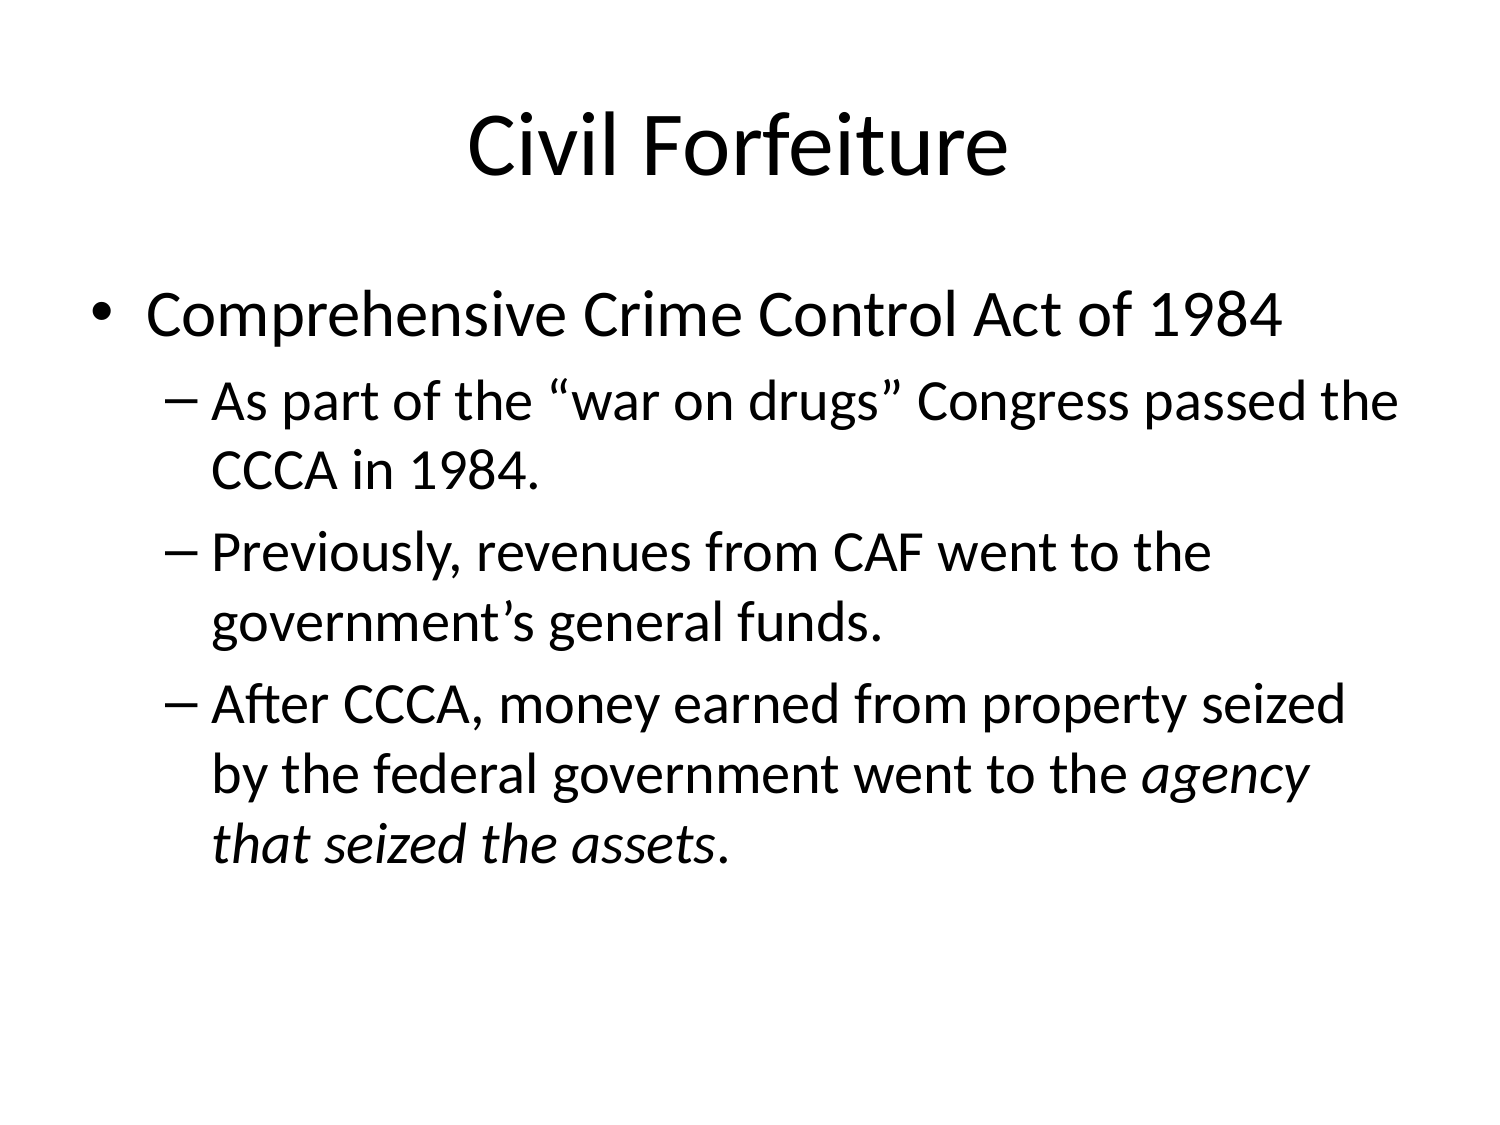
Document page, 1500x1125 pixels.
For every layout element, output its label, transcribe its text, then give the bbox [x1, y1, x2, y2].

list Comprehensive Crime Control Act of 1984 As part of the “war on drugs” Congress passed the CCCA in 1984. Previously, revenues from CAF went to the government’s general funds. After CCCA, money earned from property seized by the federal government went to the agency that seized the assets. [75, 262, 1425, 1005]
title Civil Forfeiture [75, 45, 1425, 233]
